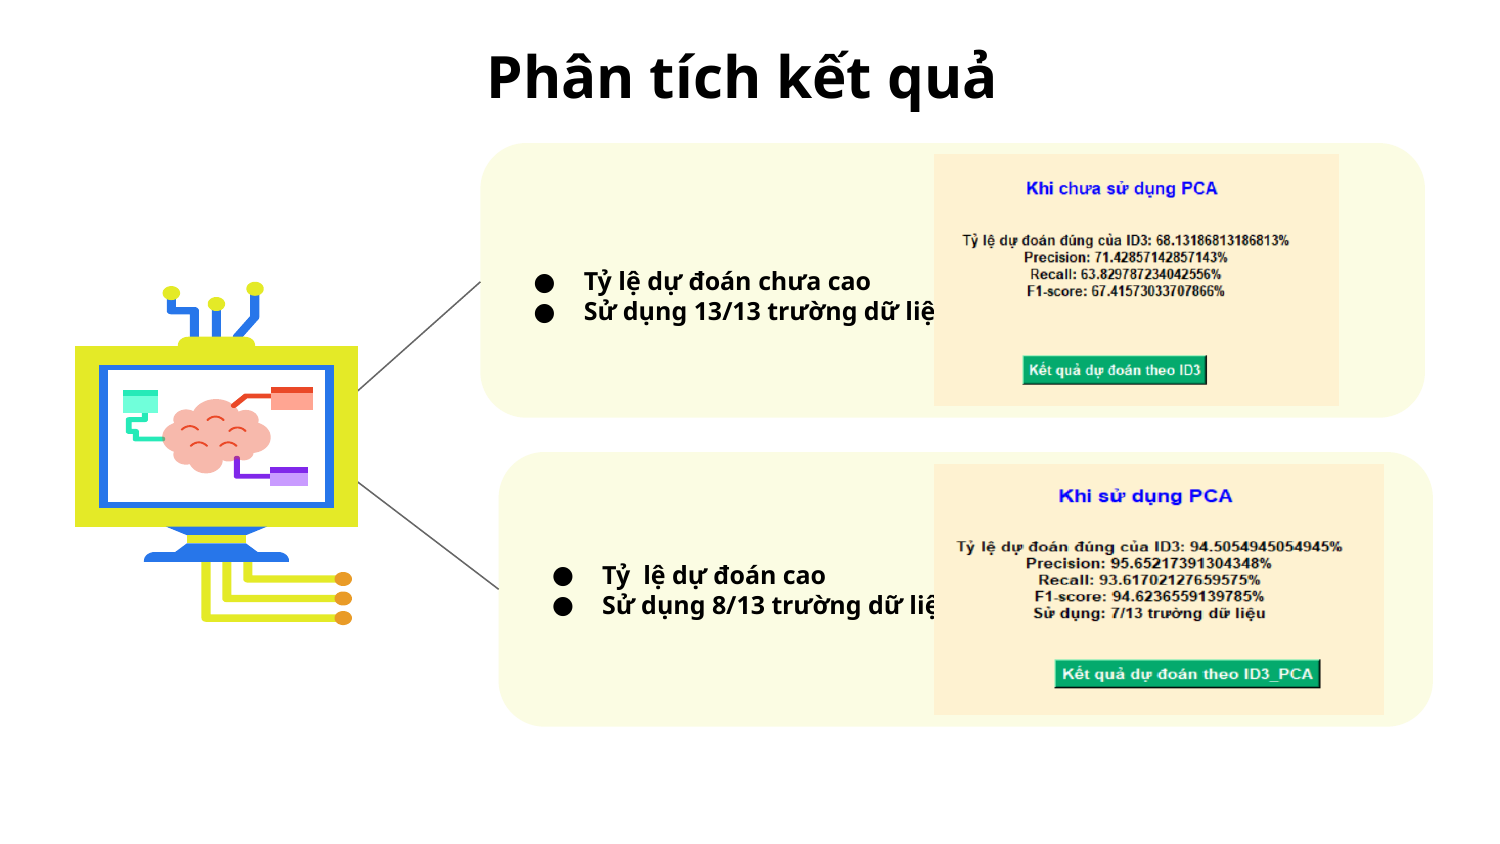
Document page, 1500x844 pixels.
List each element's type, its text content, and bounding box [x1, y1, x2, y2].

text_box Tỷ lệ dự đoán chưa cao Sử dụng 13/13 trường dữ liệu [480, 143, 1425, 418]
picture [934, 154, 1339, 407]
picture [934, 464, 1384, 715]
text_box Tỷ lệ dự đoán cao Sử dụng 8/13 trường dữ liệu [498, 452, 1433, 727]
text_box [370, 281, 481, 405]
title Phân tích kết quả [75, 42, 1425, 109]
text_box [74, 281, 370, 626]
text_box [374, 466, 499, 590]
